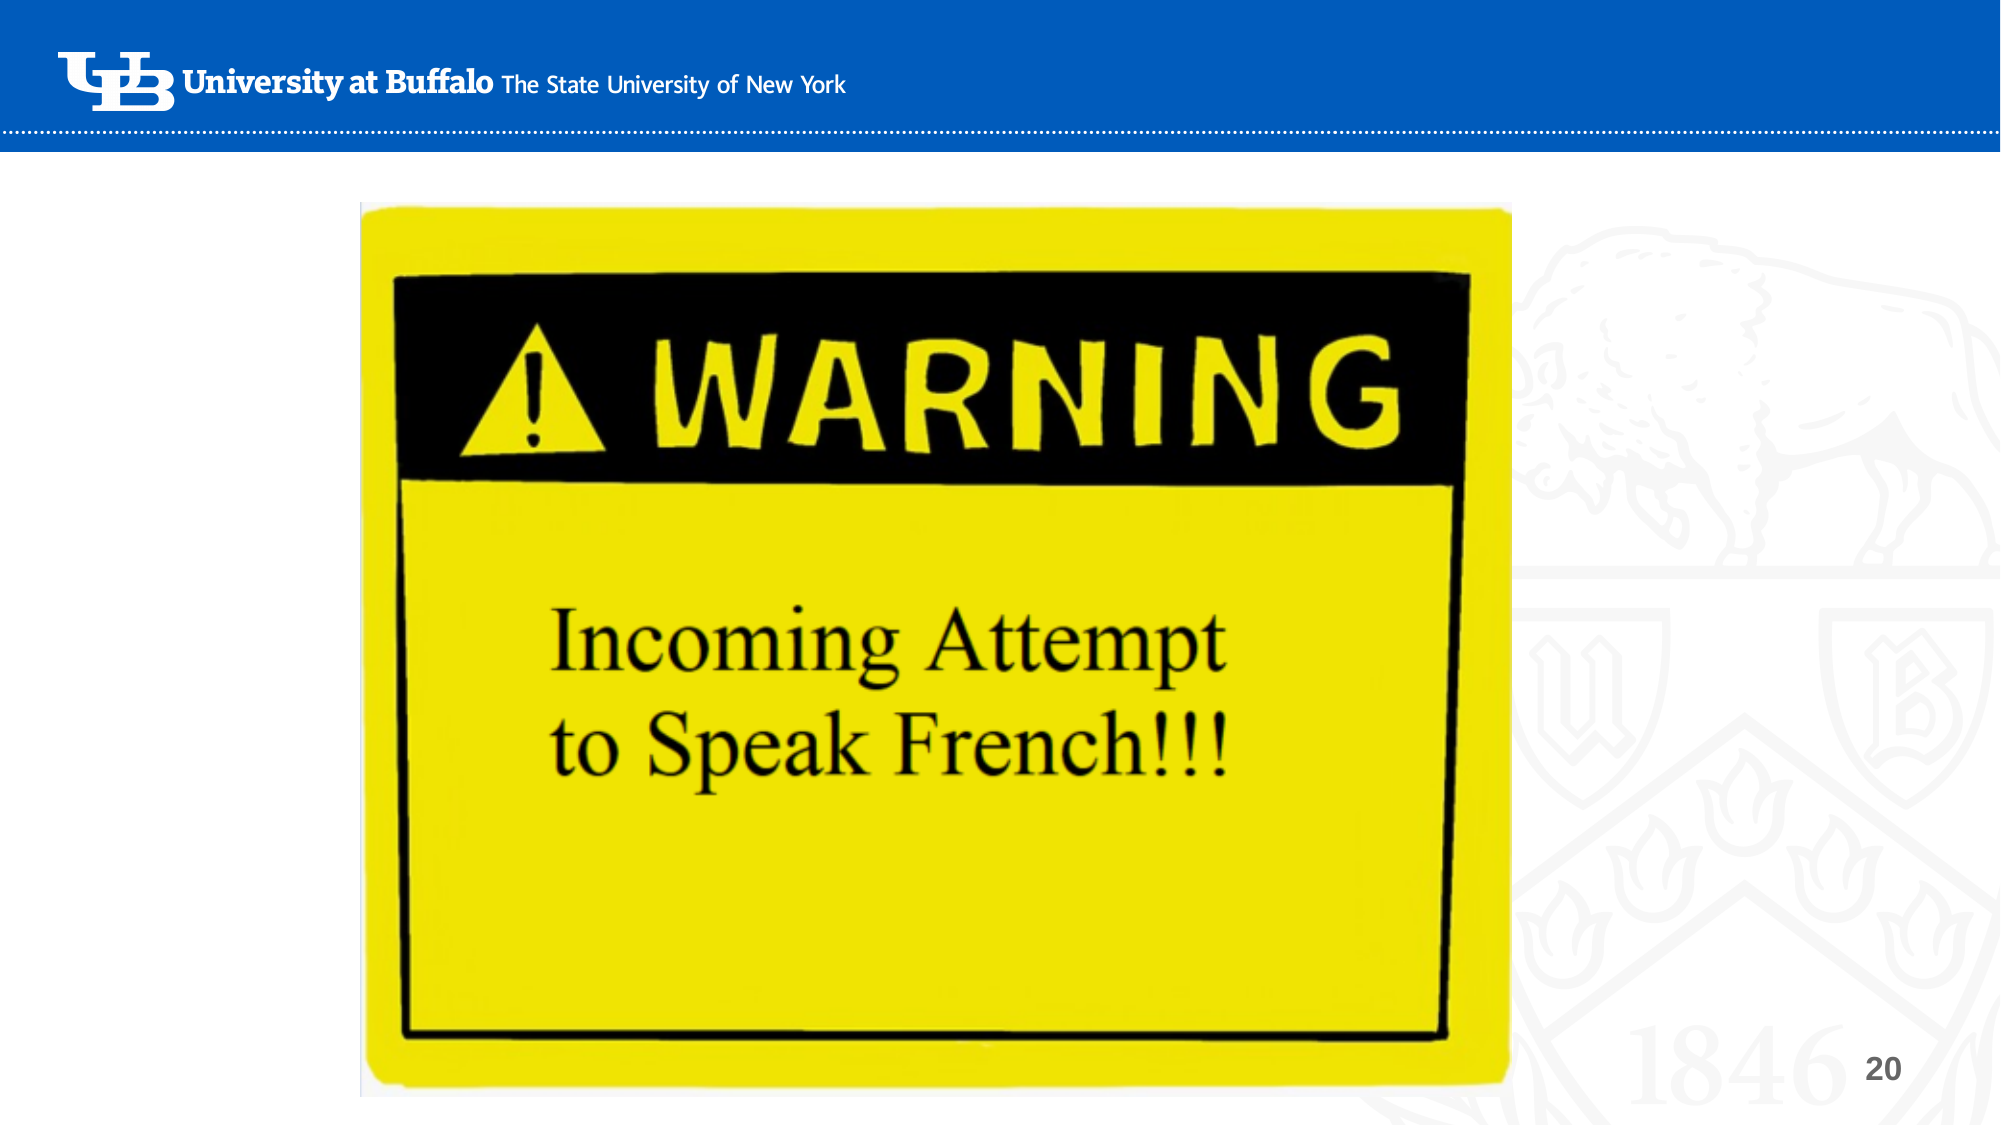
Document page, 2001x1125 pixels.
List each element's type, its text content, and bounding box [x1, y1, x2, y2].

footer 20 [1512, 1036, 1918, 1097]
picture [0, 0, 2001, 1125]
